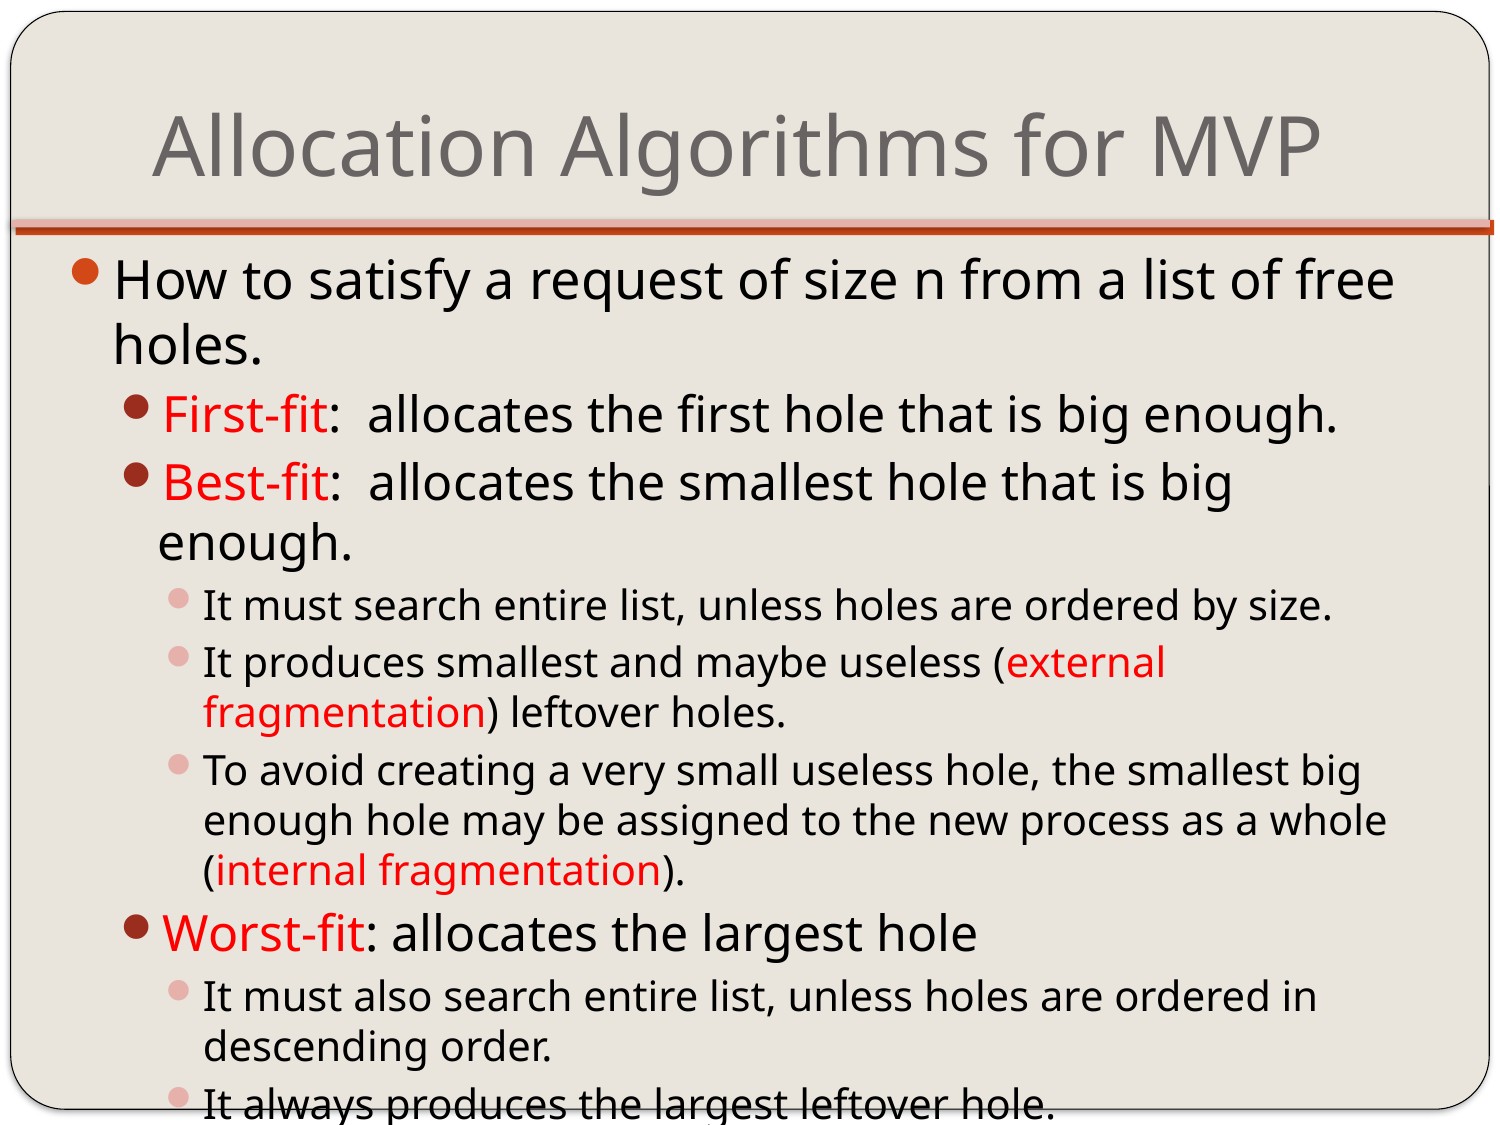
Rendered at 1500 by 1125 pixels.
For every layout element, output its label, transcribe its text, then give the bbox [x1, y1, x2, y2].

title Allocation Algorithms for MVP [112, 20, 1388, 209]
list How to satisfy a request of size n from a list of free holes. First-fit: allocates the first hole that is big enough. Best-fit: allocates the smallest hole that is big enough. It must search entire list, unless holes are ordered by size. It produces smallest and maybe useless (external fragmentation) leftover holes. To avoid creating a very small useless hole, the smallest big enough hole may be assigned to the new process as a whole (internal fragmentation). Worst-fit: allocates the largest hole It must also search entire list, unless holes are ordered in descending order. It always produces the largest leftover hole. In general, first-fit and best-fit perform better than worst-fit in terms of speed and storage utilization [53, 237, 1447, 1071]
